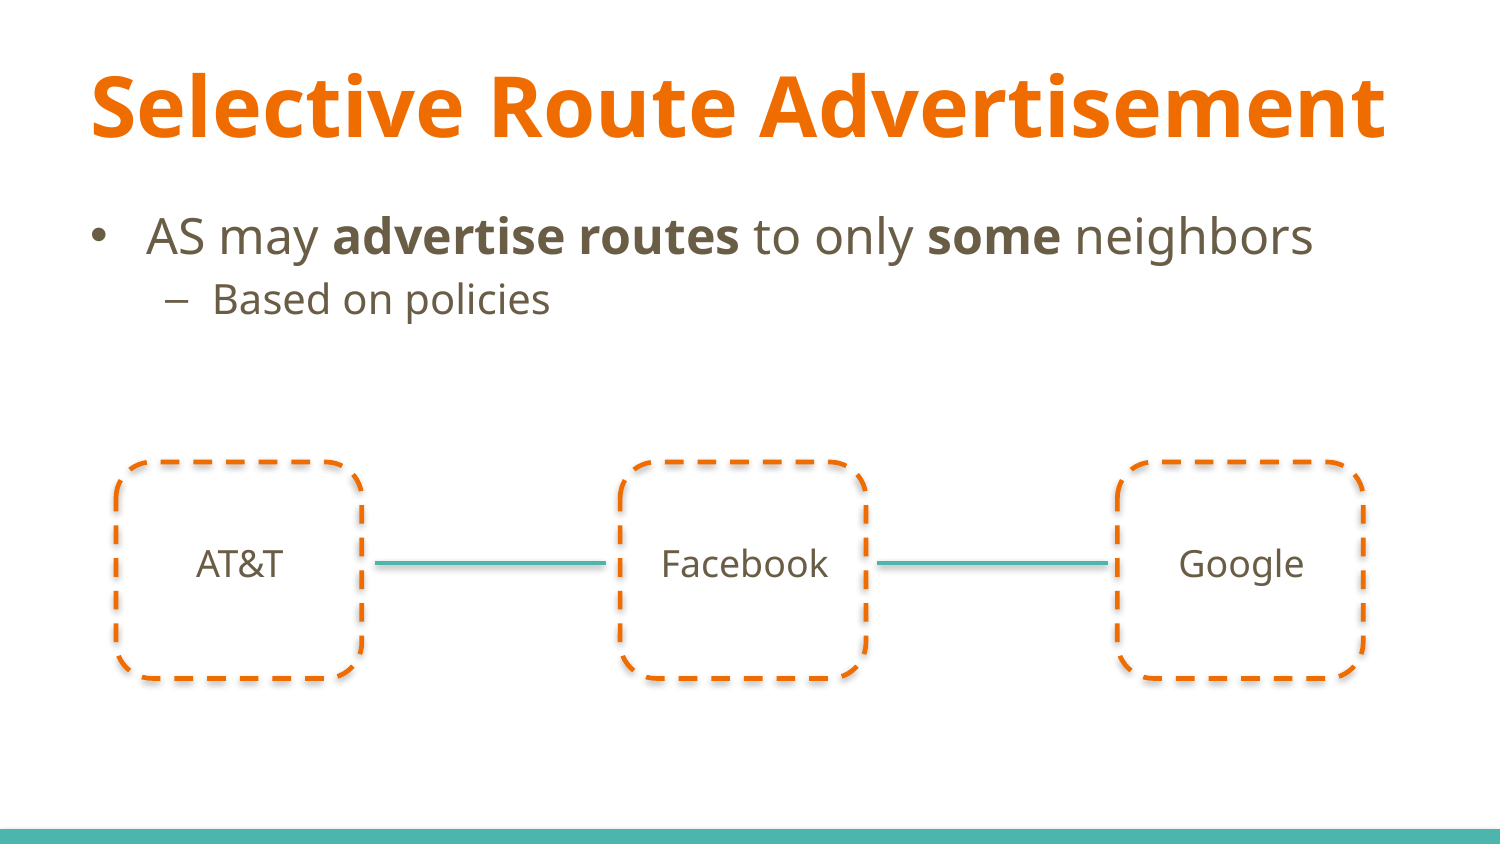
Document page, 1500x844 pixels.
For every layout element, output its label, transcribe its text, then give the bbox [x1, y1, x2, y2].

text_box AT&T [181, 533, 299, 593]
text_box Facebook [645, 533, 844, 593]
list AS may advertise routes to only some neighbors Based on policies [75, 196, 1425, 754]
text_box [115, 461, 363, 680]
text_box [619, 461, 867, 680]
text_box Google [1163, 533, 1320, 593]
title Selective Route Advertisement [75, 33, 1425, 175]
text_box [1116, 461, 1364, 680]
